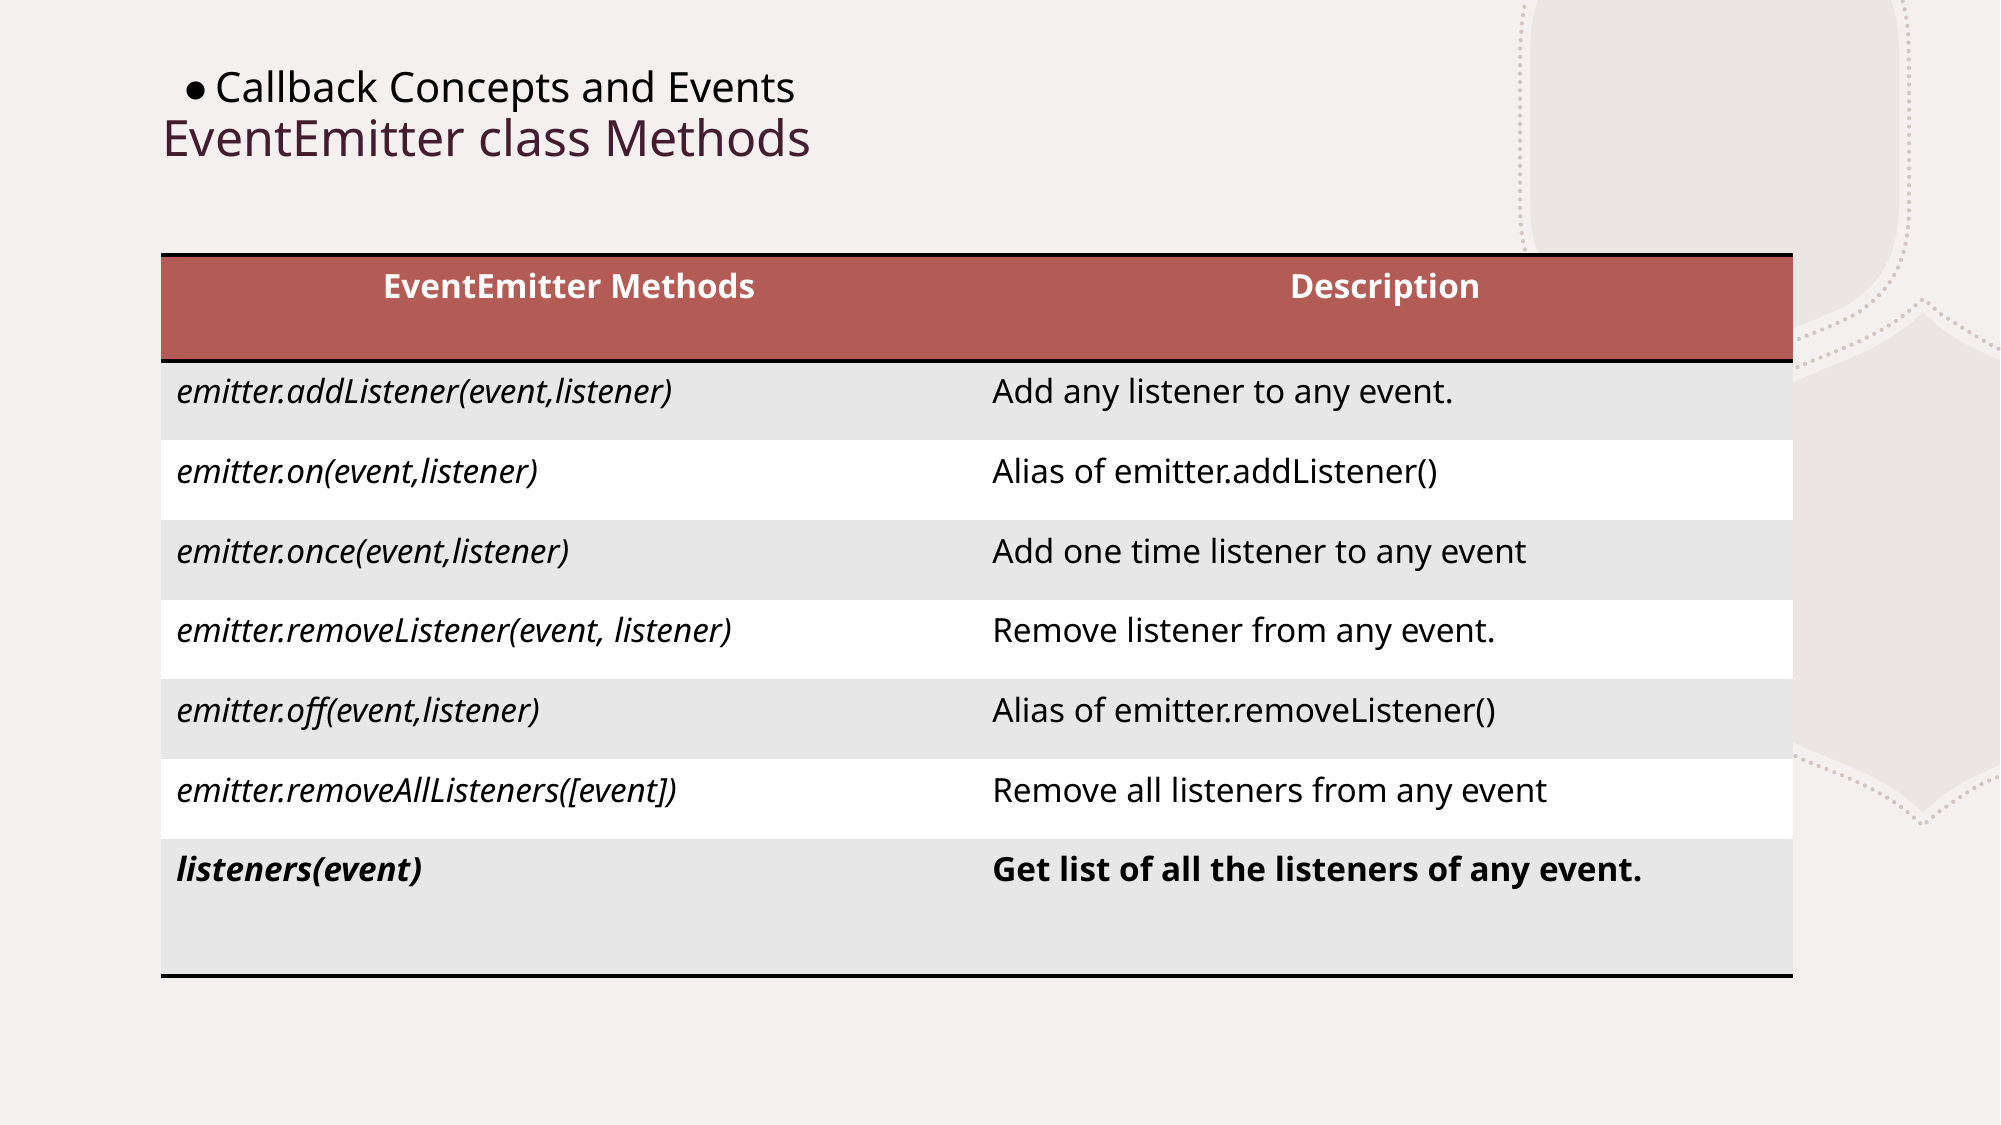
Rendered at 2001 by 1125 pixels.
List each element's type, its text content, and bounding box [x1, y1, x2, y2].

table_cell Remove listener from any event. [977, 600, 1500, 679]
table_cell emitter.on(event,listener) [161, 440, 977, 520]
list Callback Concepts and Events [161, 48, 1953, 110]
table_header Description [977, 257, 1500, 359]
table_cell emitter.once(event,listener) [161, 520, 977, 600]
table_cell Remove all listeners from any event [977, 759, 1500, 839]
table_cell listeners(event) [161, 839, 977, 974]
table_cell emitter.removeAllListeners([event]) [161, 759, 977, 839]
table_cell Alias of emitter.addListener() [977, 440, 1500, 520]
table_cell Add one time listener to any event [977, 520, 1500, 600]
table_cell Get list of all the listeners of any event. [977, 839, 1793, 974]
table_cell Alias of emitter.removeListener() [977, 679, 1500, 759]
table_cell emitter.removeListener(event, listener) [161, 600, 977, 679]
table_header EventEmitter Methods [161, 257, 977, 359]
table_cell emitter.addListener(event,listener) [161, 363, 977, 440]
text_box [1500, 110, 2000, 890]
title EventEmitter class Methods [162, 105, 1954, 169]
table_cell Add any listener to any event. [977, 363, 1500, 440]
table_cell emitter.off(event,listener) [161, 679, 977, 759]
